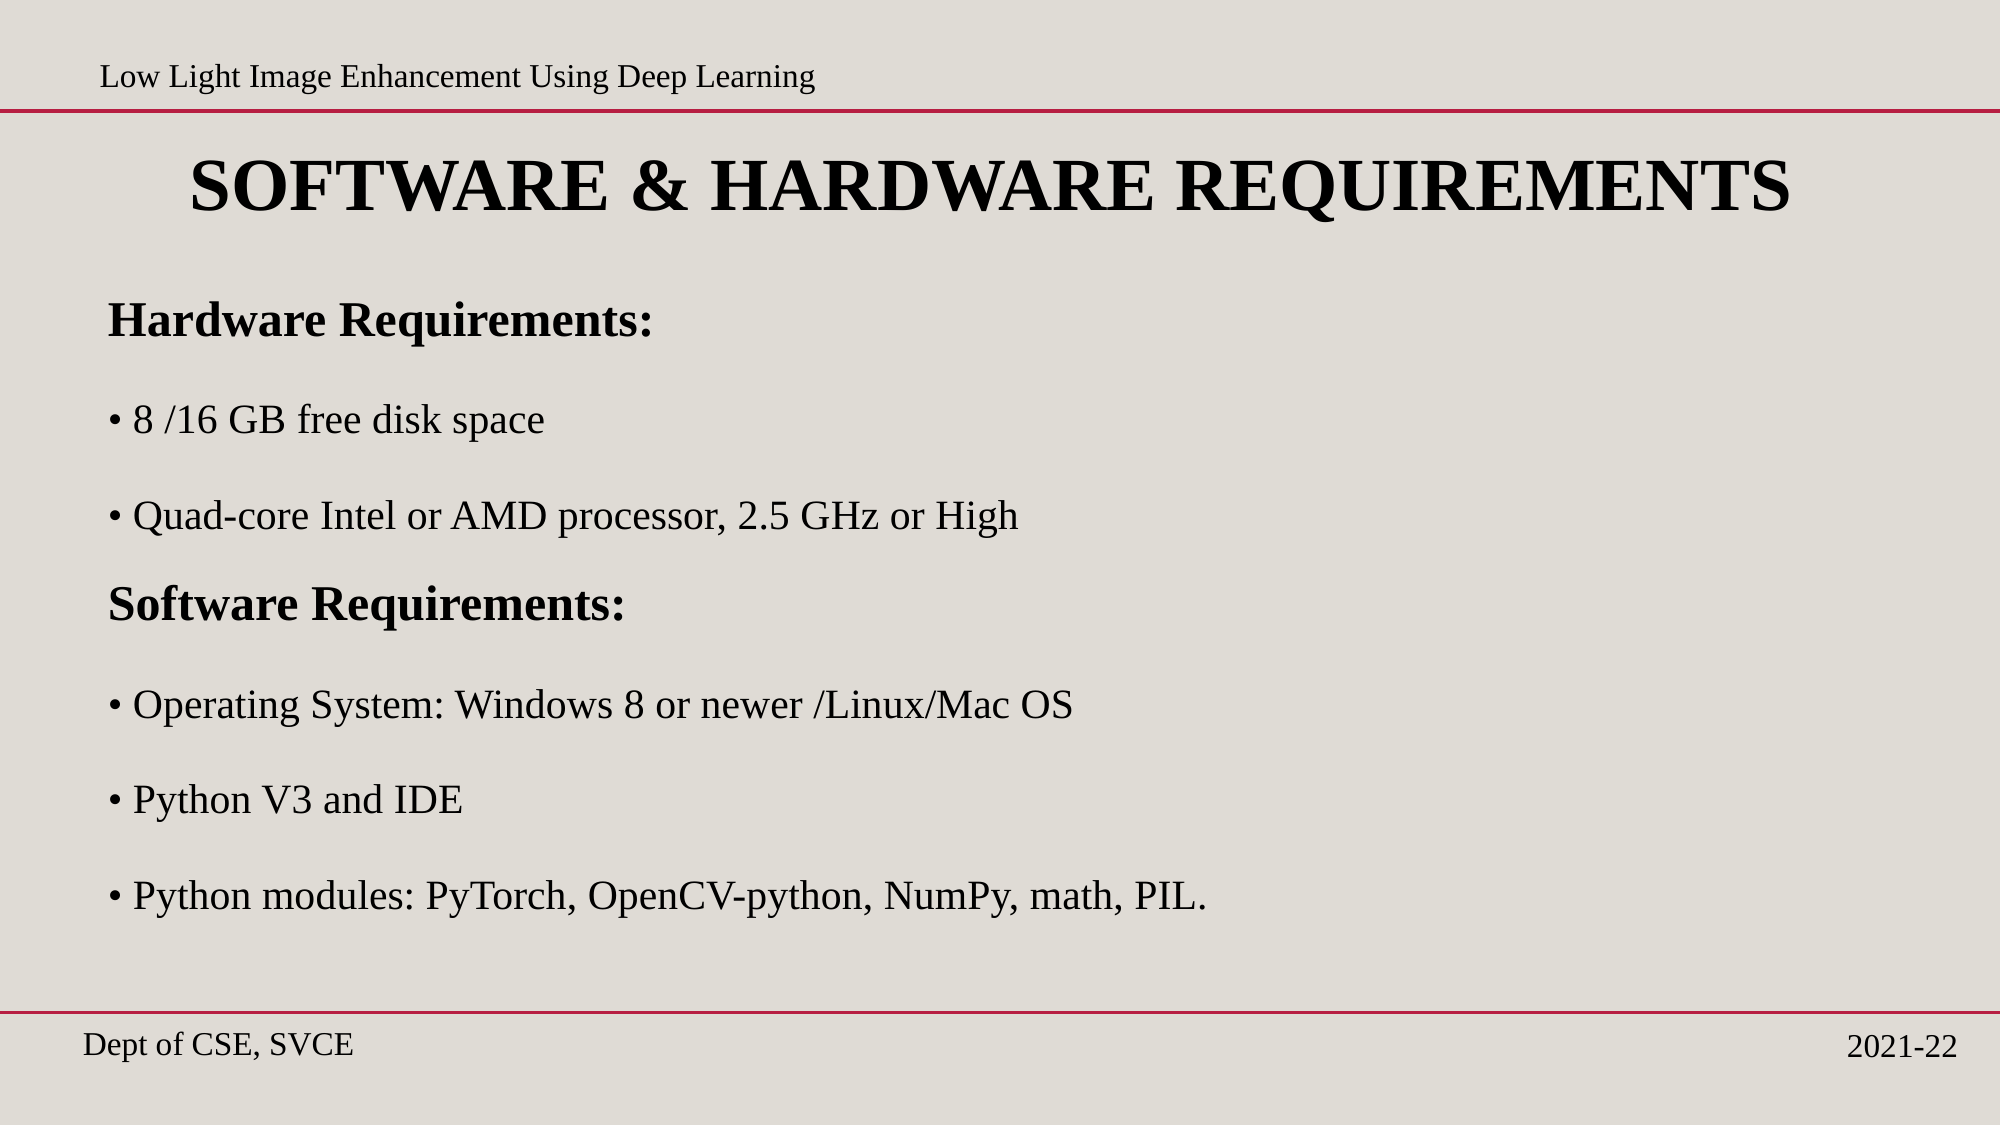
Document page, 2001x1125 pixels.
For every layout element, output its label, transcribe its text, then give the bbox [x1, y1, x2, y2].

text_box Low Light Image Enhancement Using Deep Learning [84, 46, 1413, 102]
slide_number 2021-22 [1412, 1016, 1974, 1074]
text_box SOFTWARE & HARDWARE REQUIREMENTS [68, 138, 1932, 264]
text_box Hardware Requirements: • 8 /16 GB free disk space • Quad-core Intel or AMD processor, 2.5 GHz or High Software Requirements: • Operating System: Windows 8 or newer /Linux/Mac OS • Python V3 and IDE • Python modules: PyTorch, OpenCV-python, NumPy, math, PIL. [68, 266, 1932, 1011]
text_box Dept of CSE, SVCE [68, 1014, 656, 1075]
